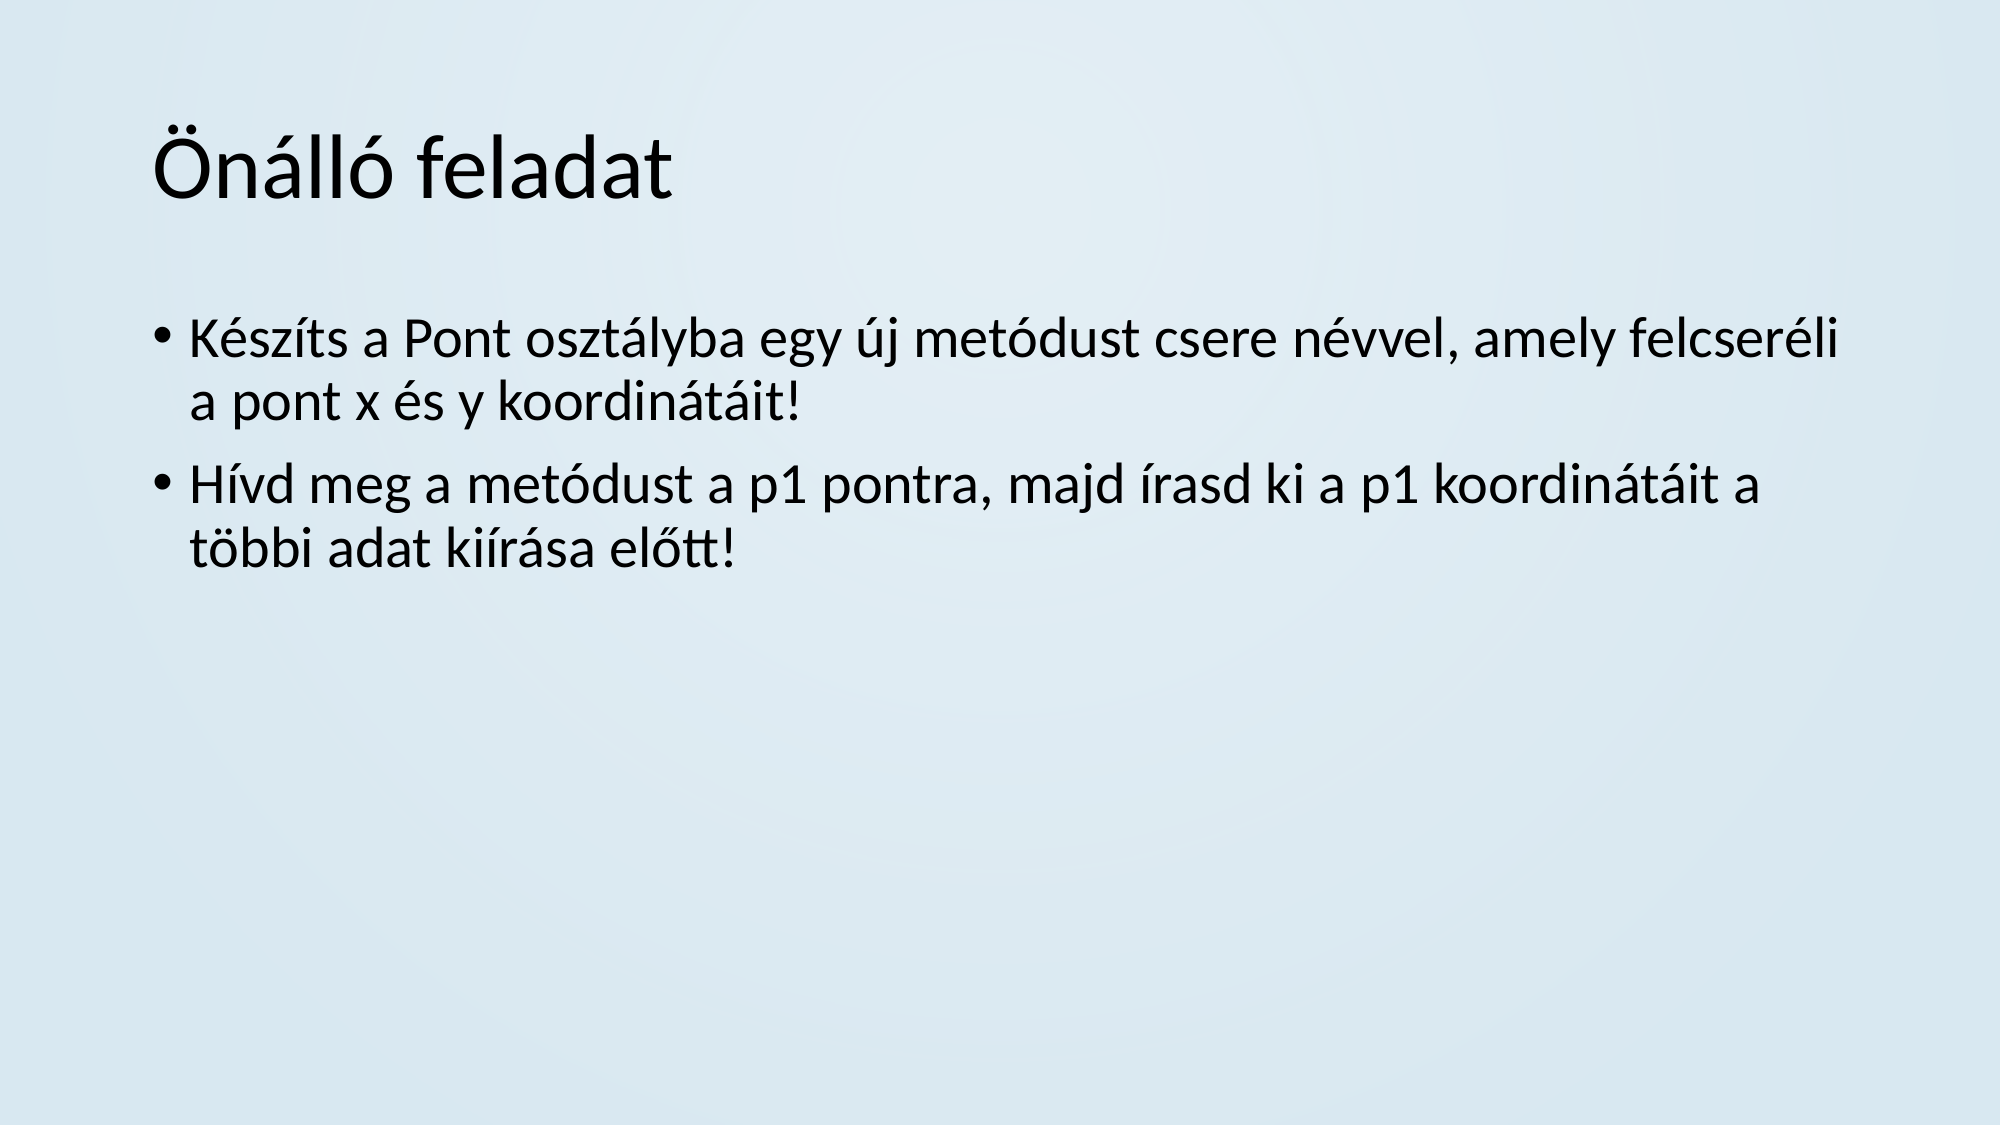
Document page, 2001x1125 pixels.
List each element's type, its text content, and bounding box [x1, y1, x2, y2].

list Készíts a Pont osztályba egy új metódust csere névvel, amely felcseréli a pont x és y koordinátáit! Hívd meg a metódust a p1 pontra, majd írasd ki a p1 koordinátáit a többi adat kiírása előtt! [137, 299, 1863, 1014]
title Önálló feladat [137, 59, 1863, 278]
